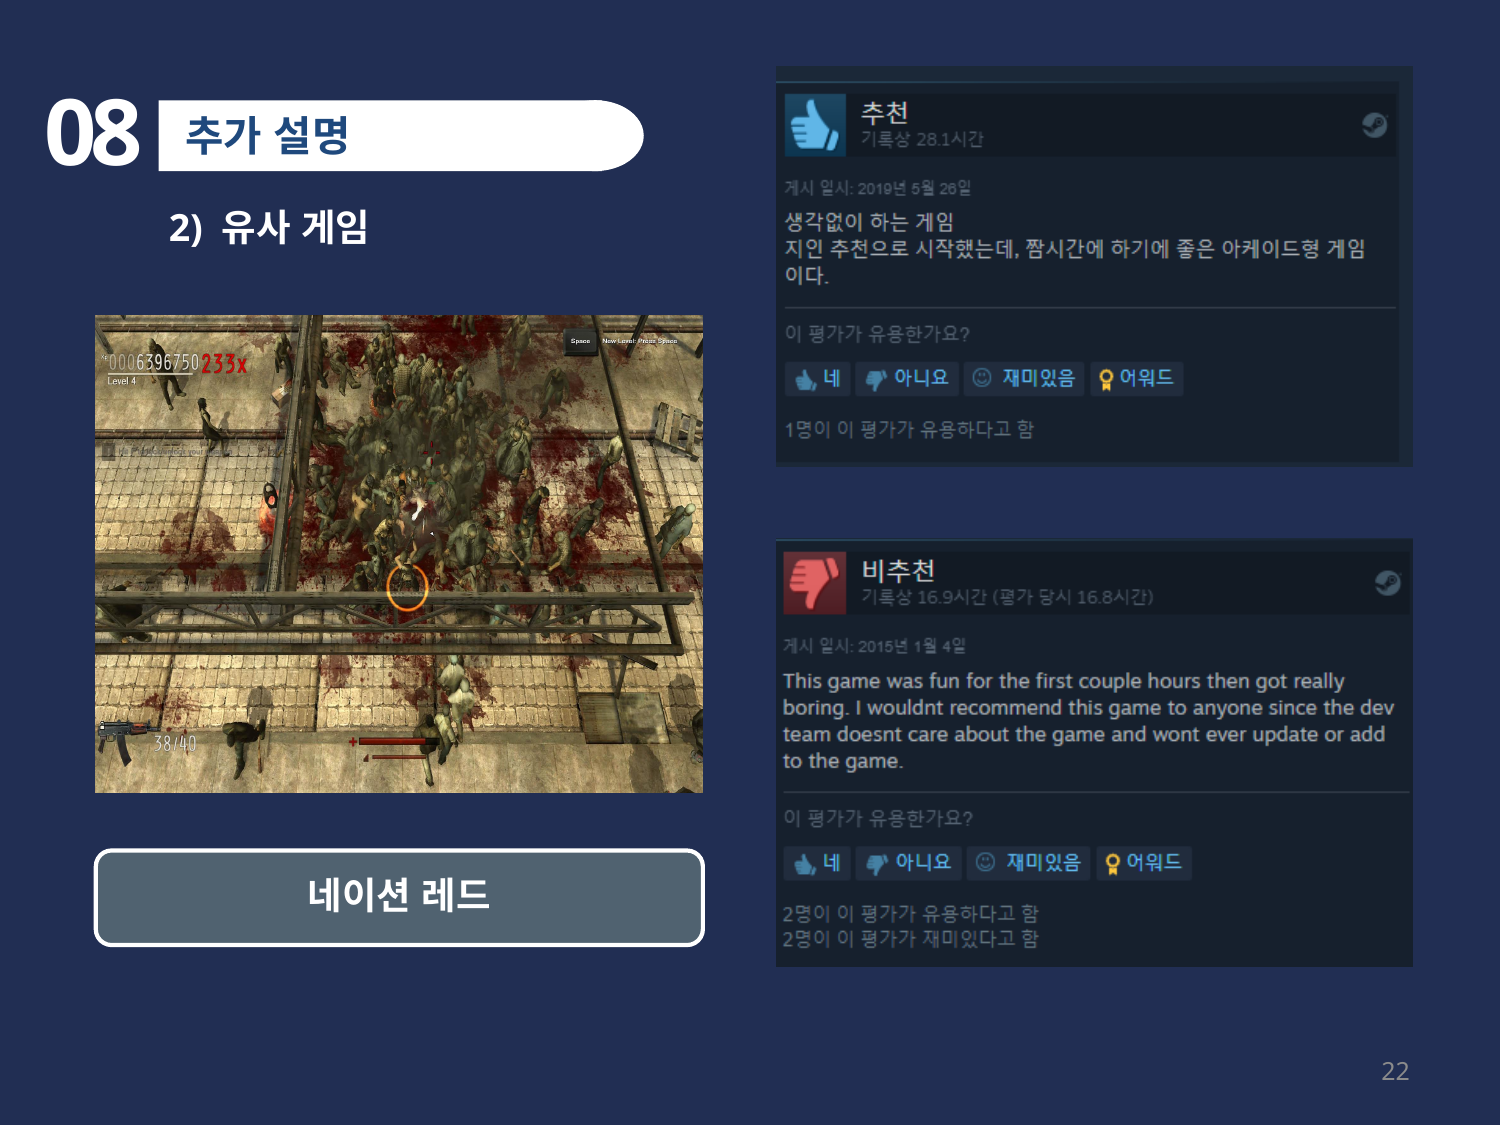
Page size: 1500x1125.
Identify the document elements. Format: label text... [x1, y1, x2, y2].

picture [95, 314, 704, 793]
slide_number 22 [1074, 1042, 1425, 1103]
text_box 2) 유사 게임 [153, 196, 386, 257]
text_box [158, 100, 644, 172]
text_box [95, 850, 704, 946]
picture [776, 538, 1413, 967]
text_box 08 [29, 66, 195, 191]
picture [776, 66, 1413, 467]
